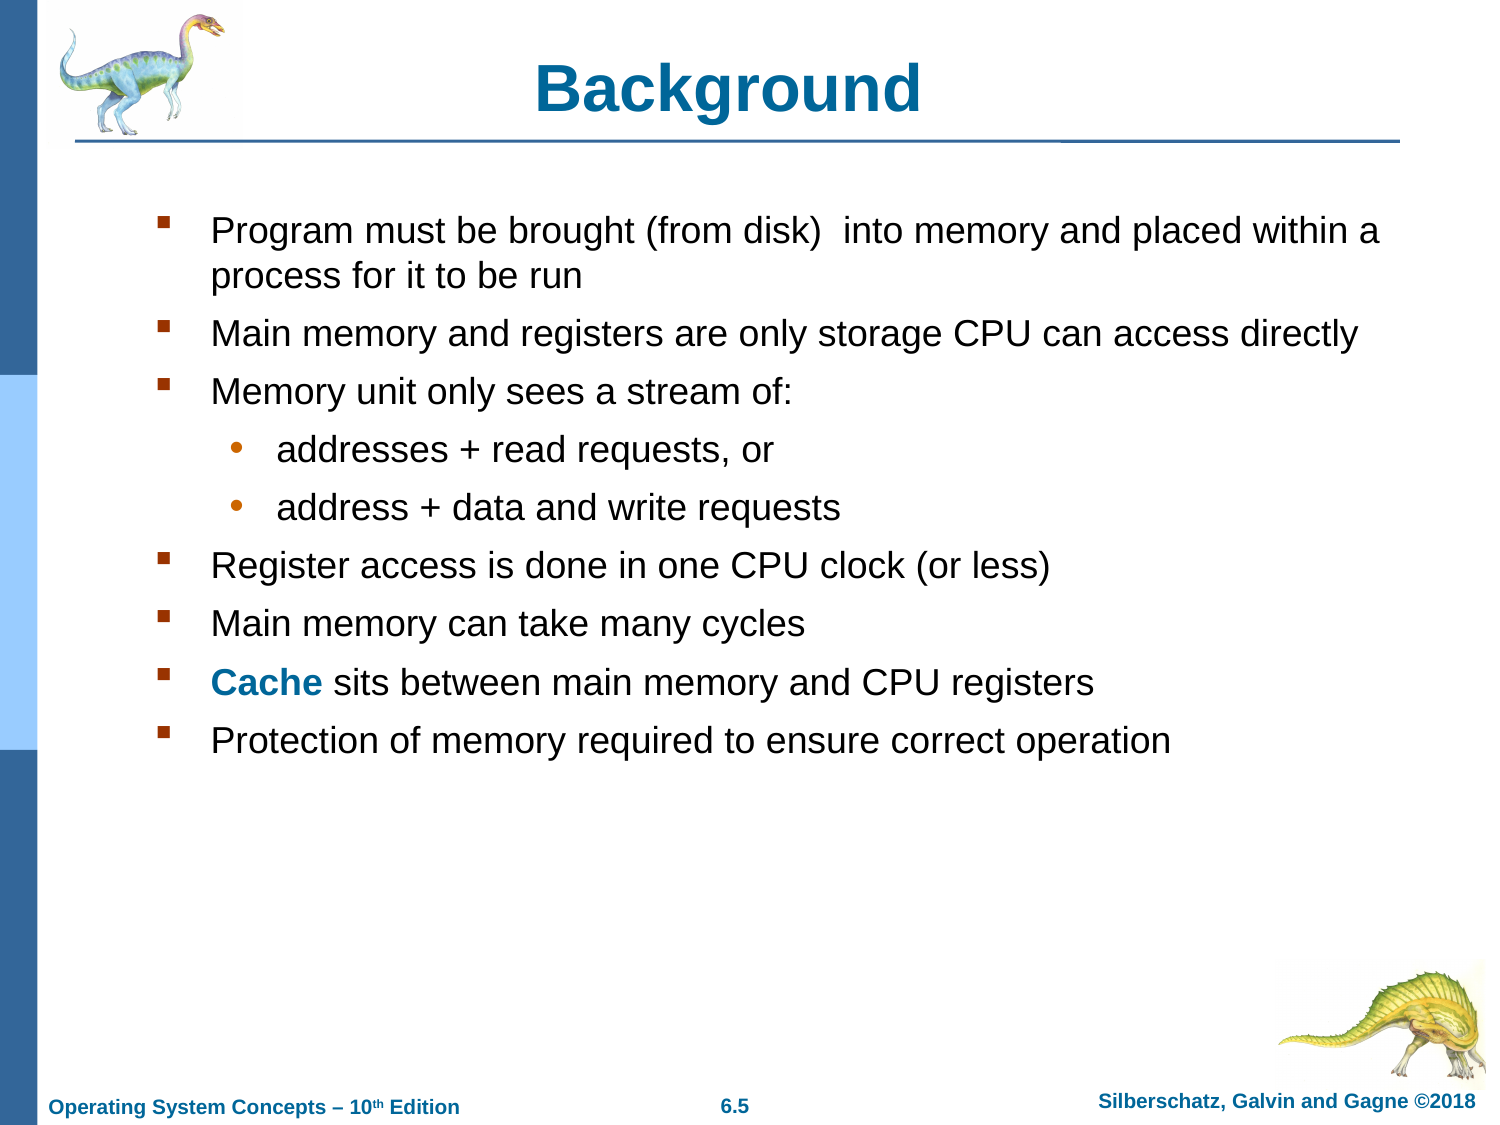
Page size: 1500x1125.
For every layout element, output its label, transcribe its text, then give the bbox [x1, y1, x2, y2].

list Program must be brought (from disk) into memory and placed within a process for it to be run Main memory and registers are only storage CPU can access directly Memory unit only sees a stream of: addresses + read requests, or address + data and write requests Register access is done in one CPU clock (or less) Main memory can take many cycles Cache sits between main memory and CPU registers Protection of memory required to ensure correct operation [139, 198, 1398, 934]
title Background [173, 37, 1284, 133]
picture [1275, 959, 1486, 1090]
picture [46, 0, 243, 149]
